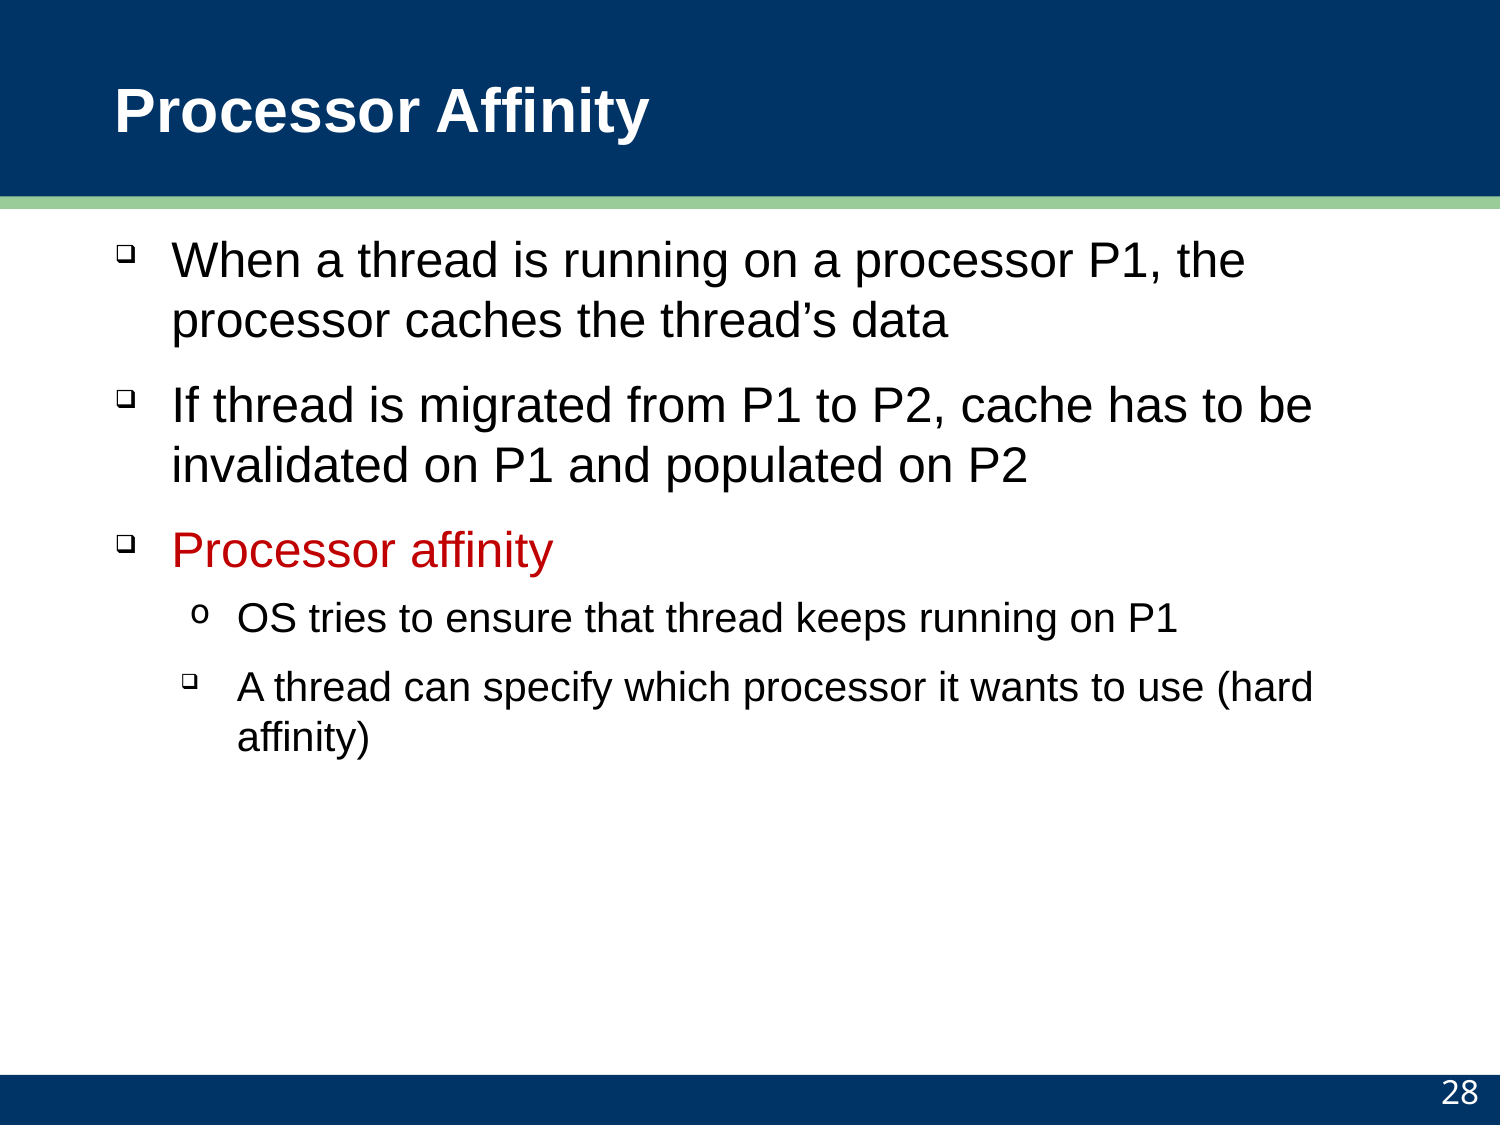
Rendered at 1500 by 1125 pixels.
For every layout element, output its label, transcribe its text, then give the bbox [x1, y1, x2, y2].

list When a thread is running on a processor P1, the processor caches the thread’s data If thread is migrated from P1 to P2, cache has to be invalidated on P1 and populated on P2 Processor affinity OS tries to ensure that thread keeps running on P1 A thread can specify which processor it wants to use (hard affinity) [99, 220, 1400, 1071]
title Processor Affinity [99, 7, 1400, 208]
slide_number 28 [1181, 1076, 1495, 1124]
